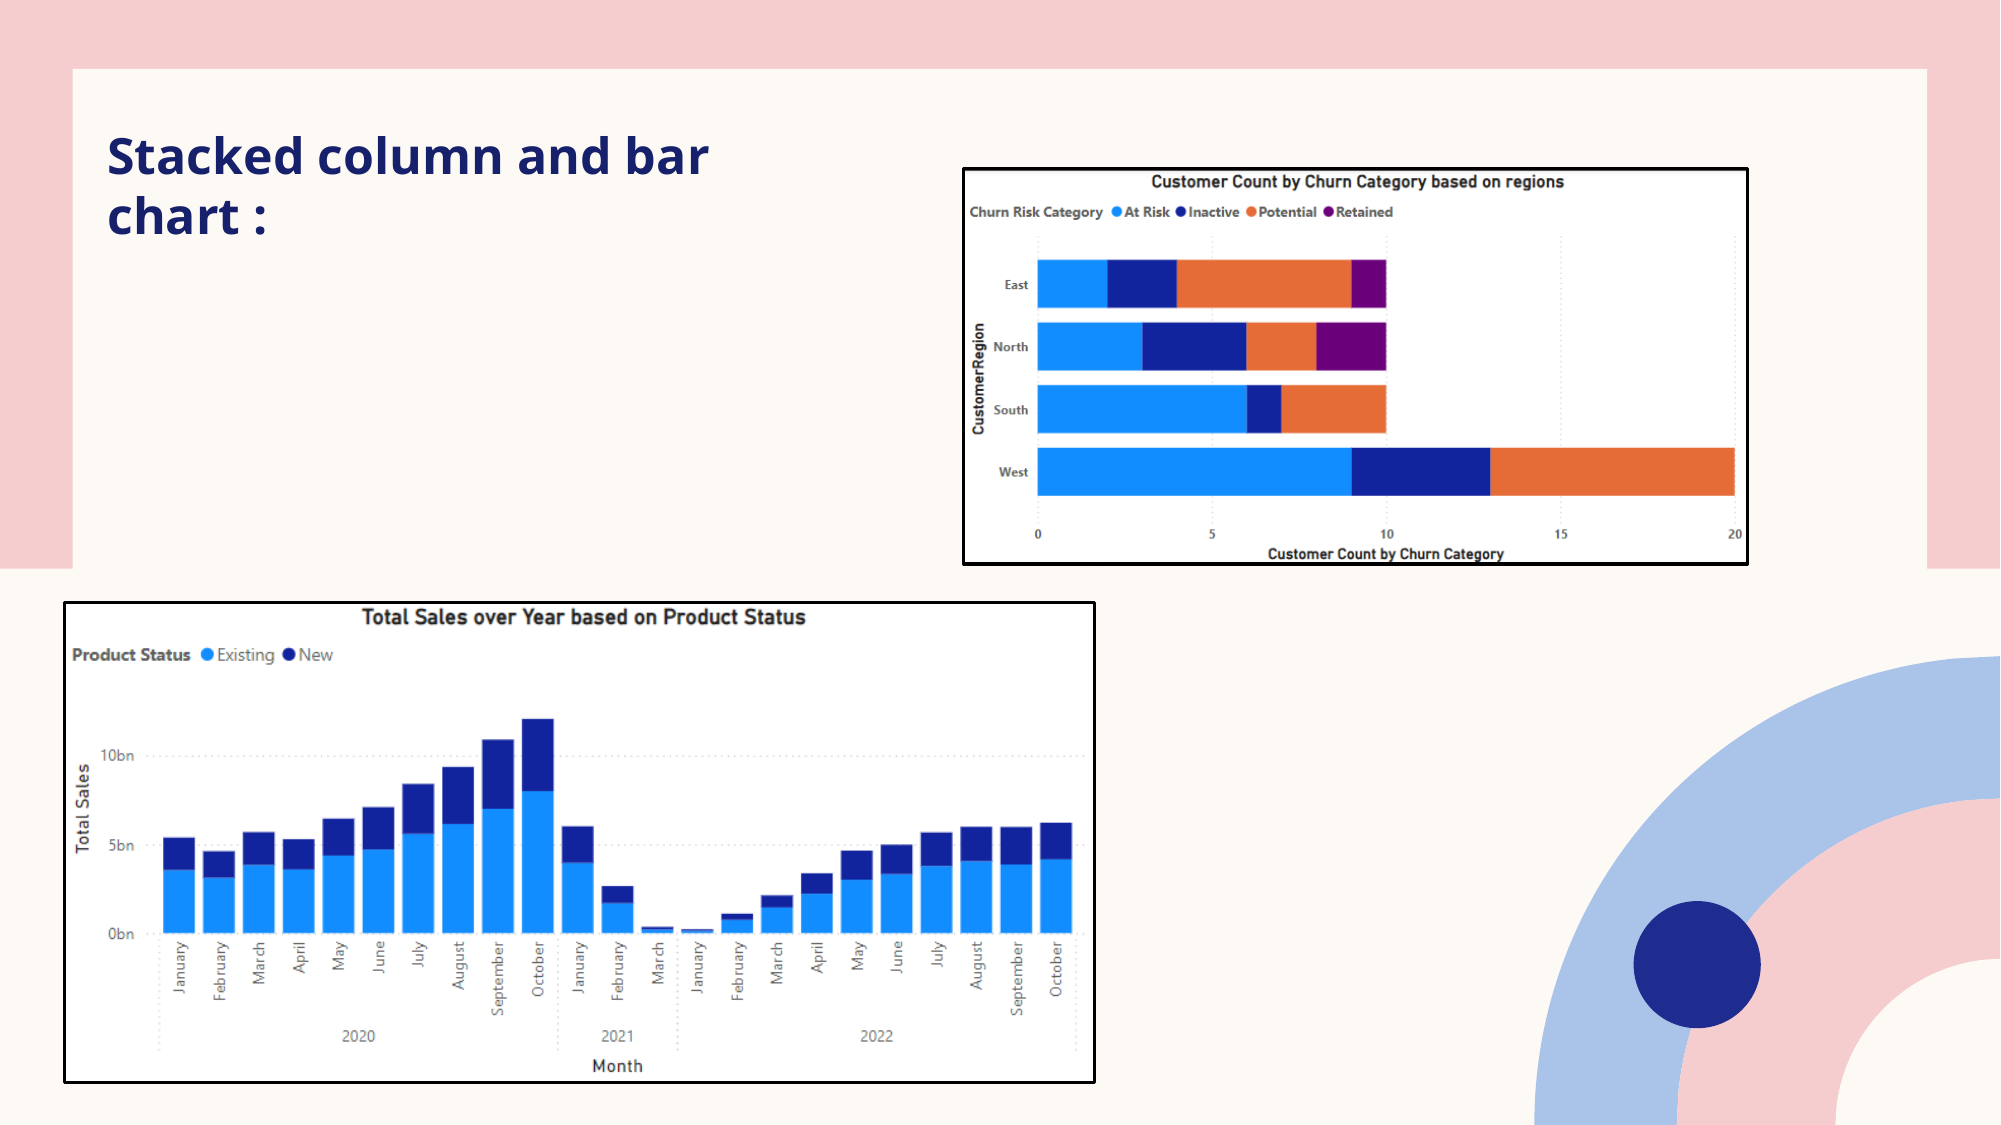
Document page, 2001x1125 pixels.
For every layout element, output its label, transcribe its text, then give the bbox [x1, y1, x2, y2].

text_box Stacked column and bar chart : [92, 116, 855, 312]
picture [965, 169, 1746, 563]
picture [66, 604, 1093, 1081]
